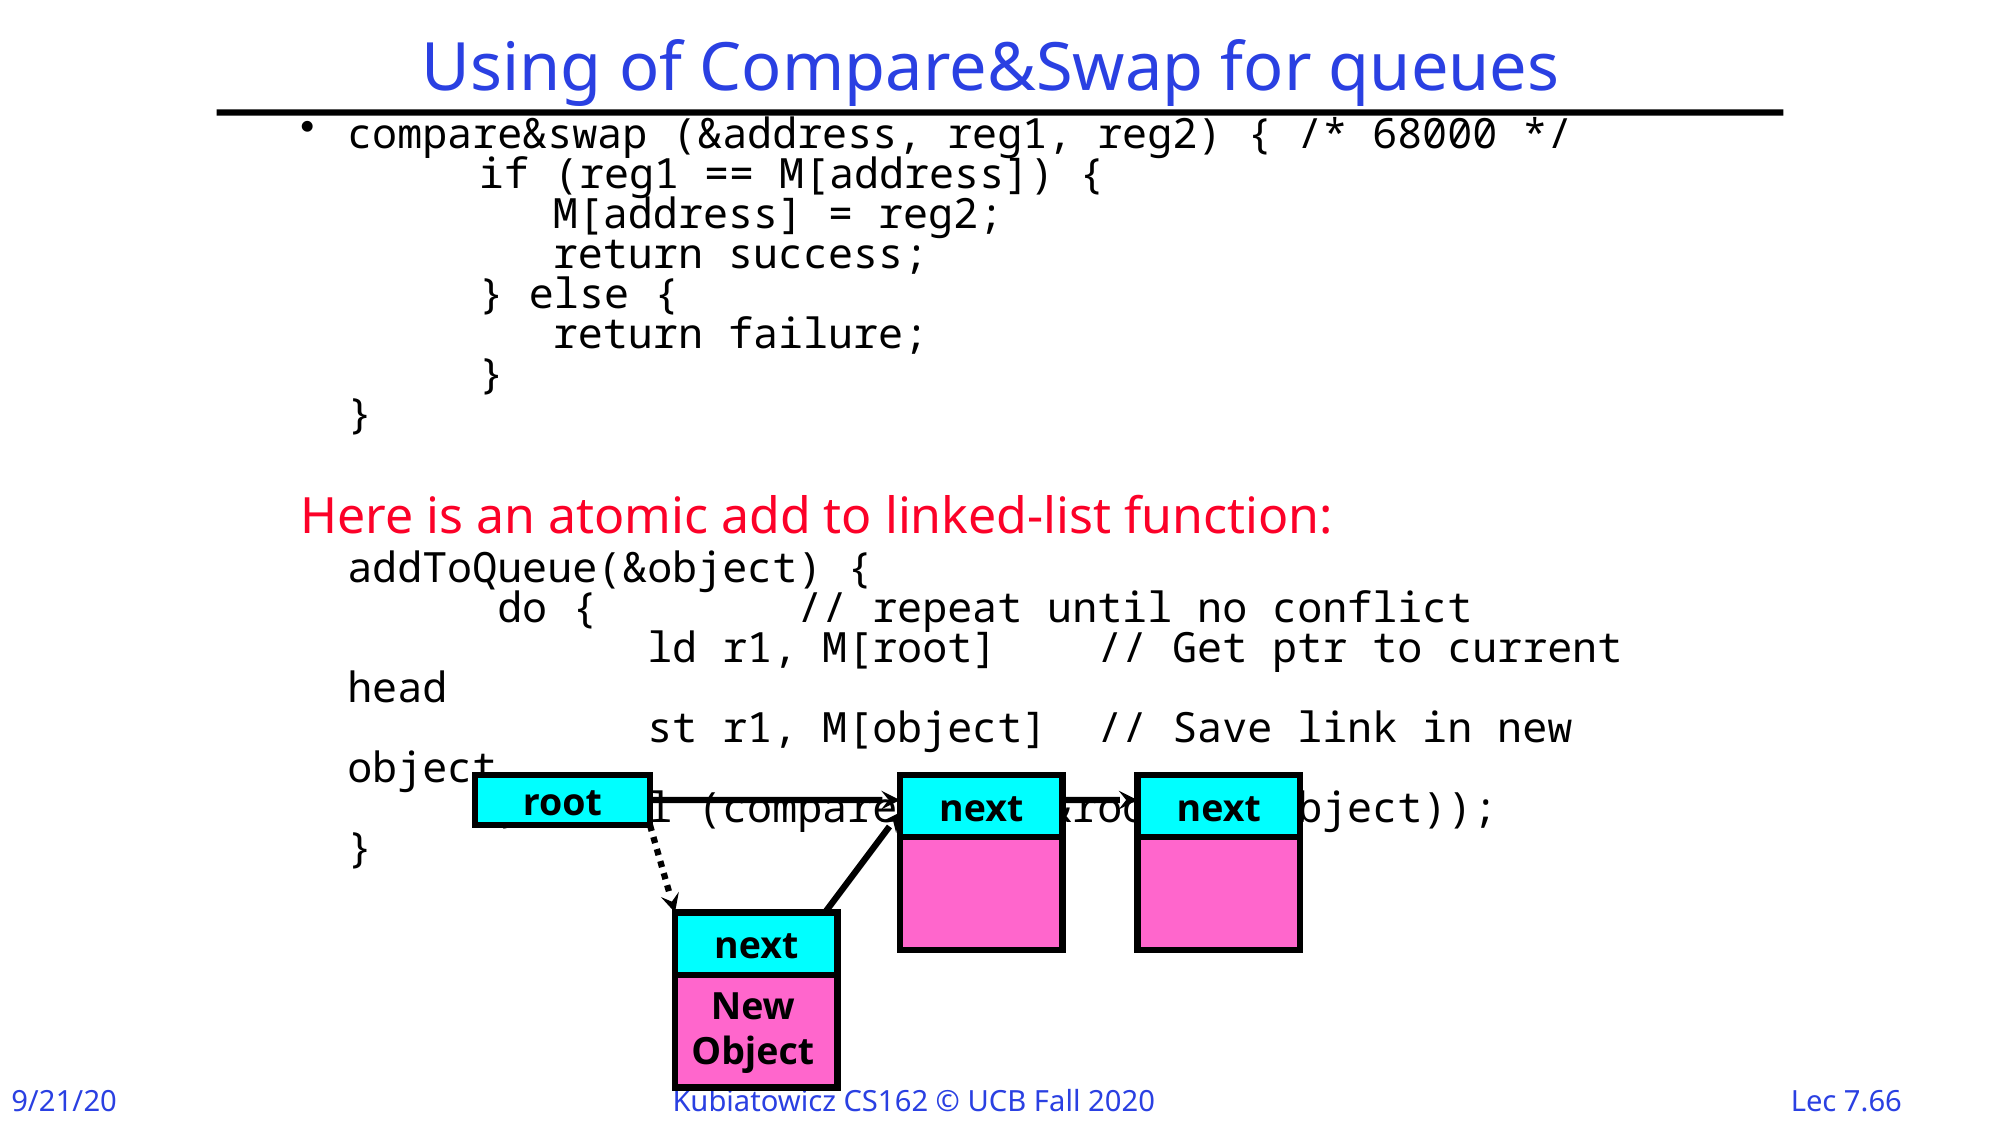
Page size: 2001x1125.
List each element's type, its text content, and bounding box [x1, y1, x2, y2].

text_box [474, 774, 1301, 951]
list compare&swap (&address, reg1, reg2) { /* 68000 */ if (reg1 == M[address]) { M[address] = reg2; return success; } else { return failure; } } Here is an atomic add to linked-list function: addToQueue(&object) { do { // repeat until no conflict ld r1, M[root] // Get ptr to current head st r1, M[object] // Save link in new object } until (compare&swap(&root,r1,object)); } [285, 113, 1674, 1115]
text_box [649, 812, 901, 1088]
title Using of Compare&Swap for queues [216, 24, 1784, 113]
